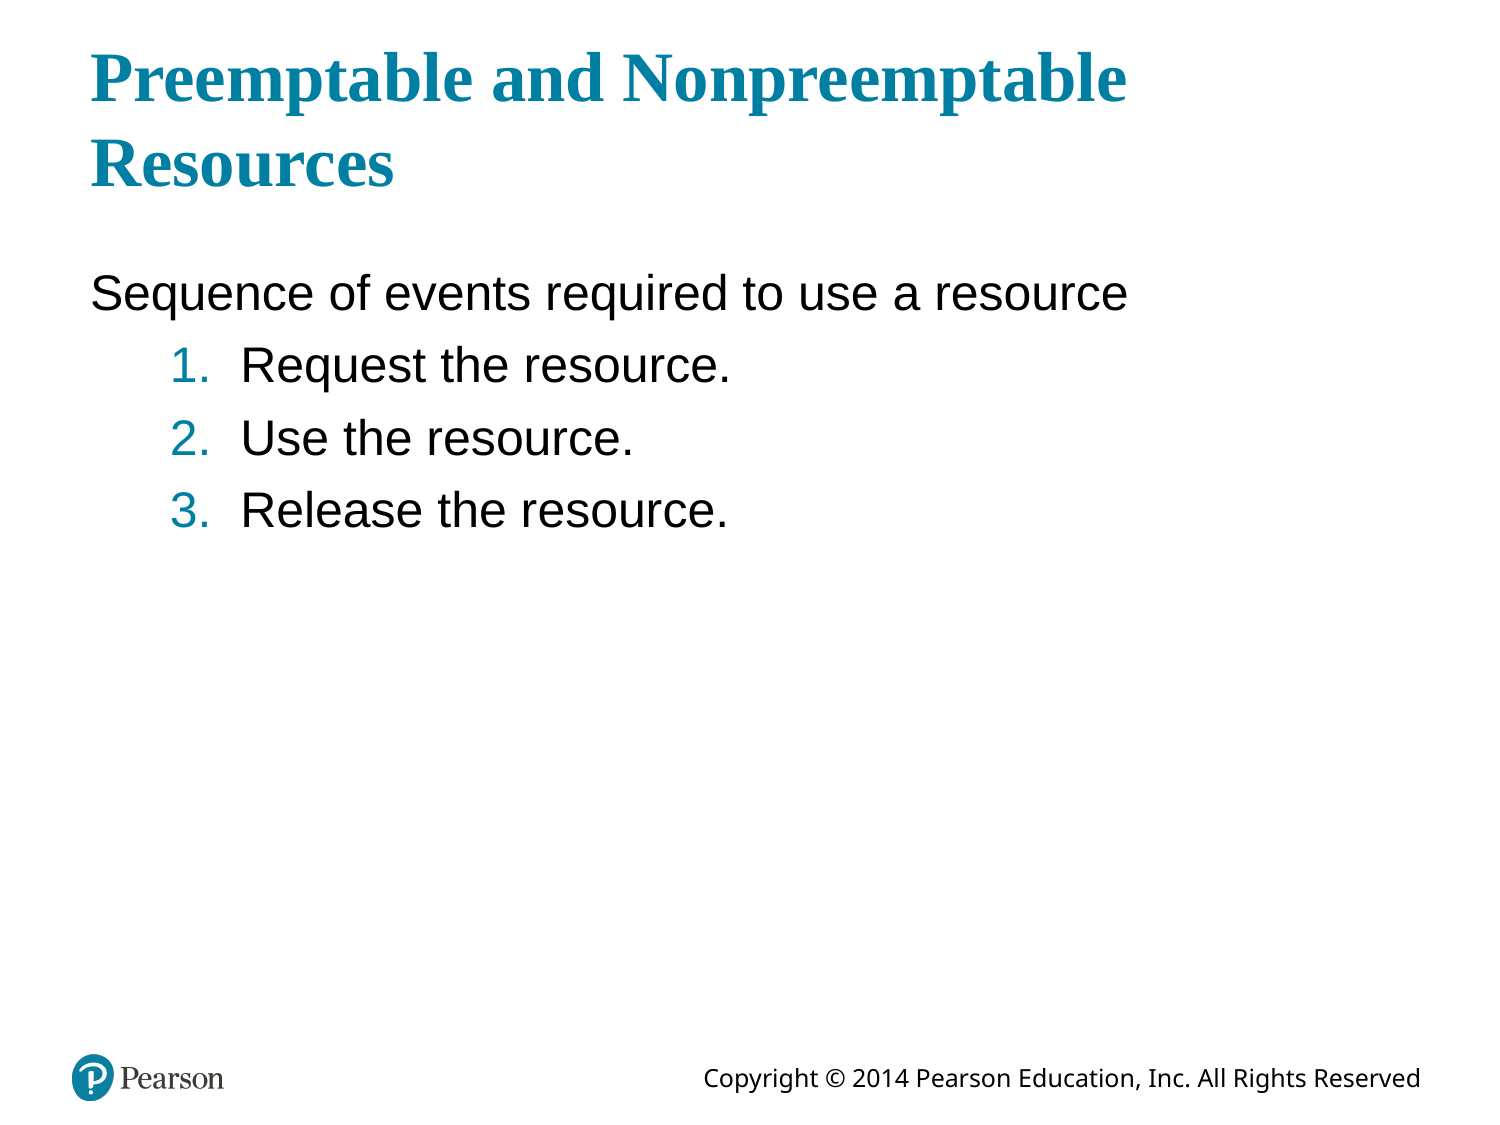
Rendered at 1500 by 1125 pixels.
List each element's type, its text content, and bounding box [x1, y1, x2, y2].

picture [72, 1087, 83, 1101]
picture [80, 1063, 106, 1088]
picture [98, 1054, 224, 1101]
list Sequence of events required to use a resource Request the resource. Use the resource. Release the resource. [75, 245, 1425, 1054]
picture [72, 1054, 88, 1070]
title Preemptable and Nonpreemptable Resources [75, 35, 1425, 216]
